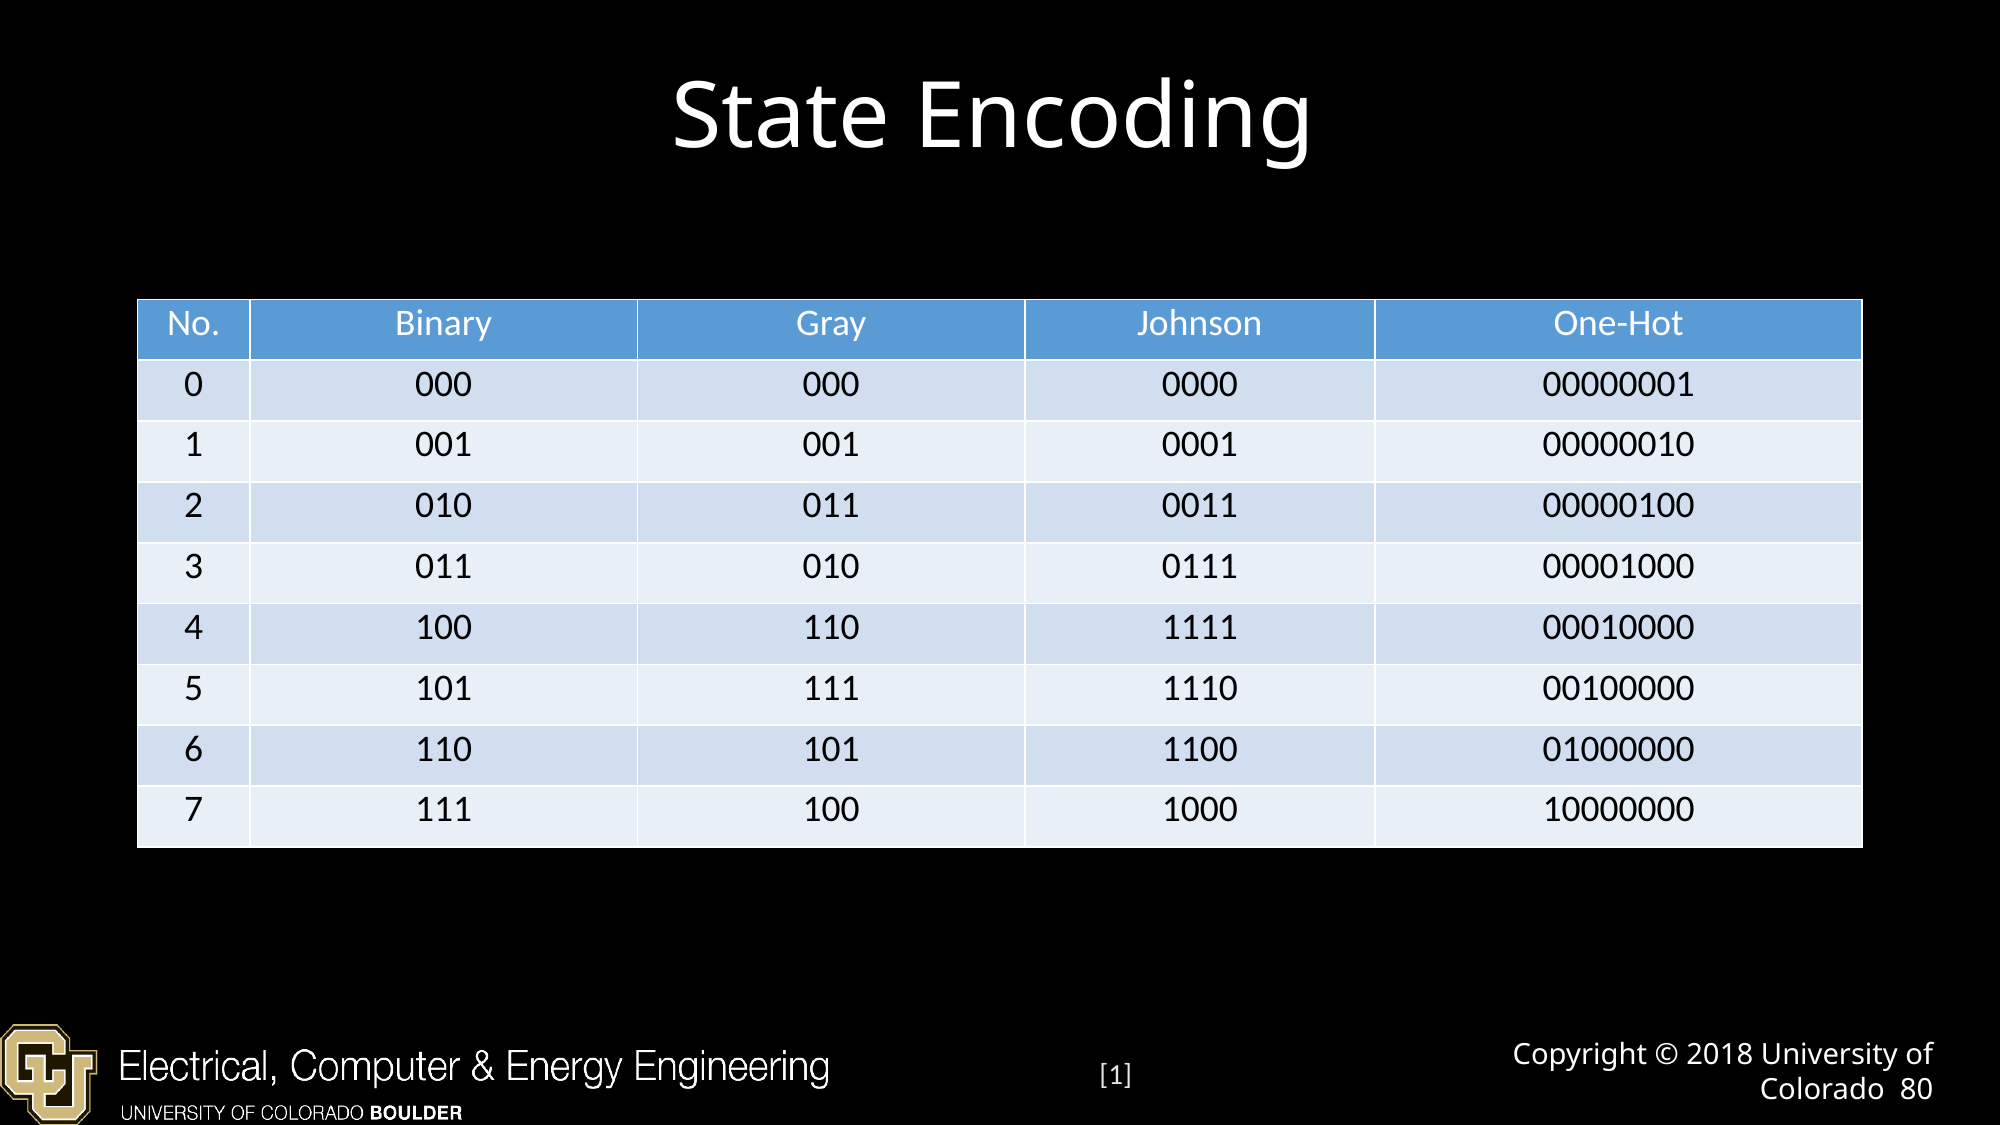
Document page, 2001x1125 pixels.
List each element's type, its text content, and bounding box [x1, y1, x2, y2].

table_cell 111 [638, 665, 1024, 724]
table_cell 0 [138, 361, 249, 420]
text_box [1399, 1024, 2000, 1125]
table_cell 01000000 [1376, 726, 1861, 785]
table_cell 010 [638, 544, 1024, 603]
table_cell 1 [138, 422, 249, 481]
table_cell 000 [638, 361, 1024, 420]
table_cell 2 [138, 483, 249, 542]
table_cell 110 [638, 604, 1024, 664]
table_cell 110 [251, 726, 637, 785]
table_cell 011 [638, 483, 1024, 542]
table_cell 00010000 [1376, 604, 1861, 664]
table_cell 010 [251, 483, 637, 542]
table_header One-Hot [1376, 300, 1861, 359]
slide_number Copyright © 2018 University of Colorado 80 [1376, 1042, 1949, 1103]
table_cell 1100 [1026, 726, 1374, 785]
table_cell 101 [251, 665, 637, 724]
picture [0, 1024, 828, 1125]
table_cell 4 [138, 604, 249, 664]
table_cell 00100000 [1376, 665, 1861, 724]
table_cell 000 [251, 361, 637, 420]
table_cell 100 [638, 787, 1024, 846]
table_cell 00000010 [1376, 422, 1861, 481]
table_cell 5 [138, 665, 249, 724]
table_cell 0111 [1026, 544, 1374, 603]
table_cell 7 [138, 787, 249, 846]
table_cell 00000100 [1376, 483, 1861, 542]
table_cell 3 [138, 544, 249, 603]
table_header Gray [638, 300, 1024, 359]
table_cell 0000 [1026, 361, 1374, 420]
table_header Binary [251, 300, 637, 359]
text_box State Encoding [241, 48, 1746, 173]
table_header No. [138, 300, 249, 359]
table_cell 6 [138, 726, 249, 785]
table_cell 10000000 [1376, 787, 1861, 846]
table_cell 001 [638, 422, 1024, 481]
table_cell 1110 [1026, 665, 1374, 724]
table_cell 1000 [1026, 787, 1374, 846]
table_cell 011 [251, 544, 637, 603]
table_cell 001 [251, 422, 637, 481]
footer [1] [825, 1022, 1400, 1123]
table_cell 0001 [1026, 422, 1374, 481]
table_cell 100 [251, 604, 637, 664]
table_cell 00001000 [1376, 544, 1861, 603]
table_cell 0011 [1026, 483, 1374, 542]
table_cell 1111 [1026, 604, 1374, 664]
table_cell 101 [638, 726, 1024, 785]
table_header Johnson [1026, 300, 1374, 359]
table_cell 111 [251, 787, 637, 846]
table_cell 00000001 [1376, 361, 1861, 420]
